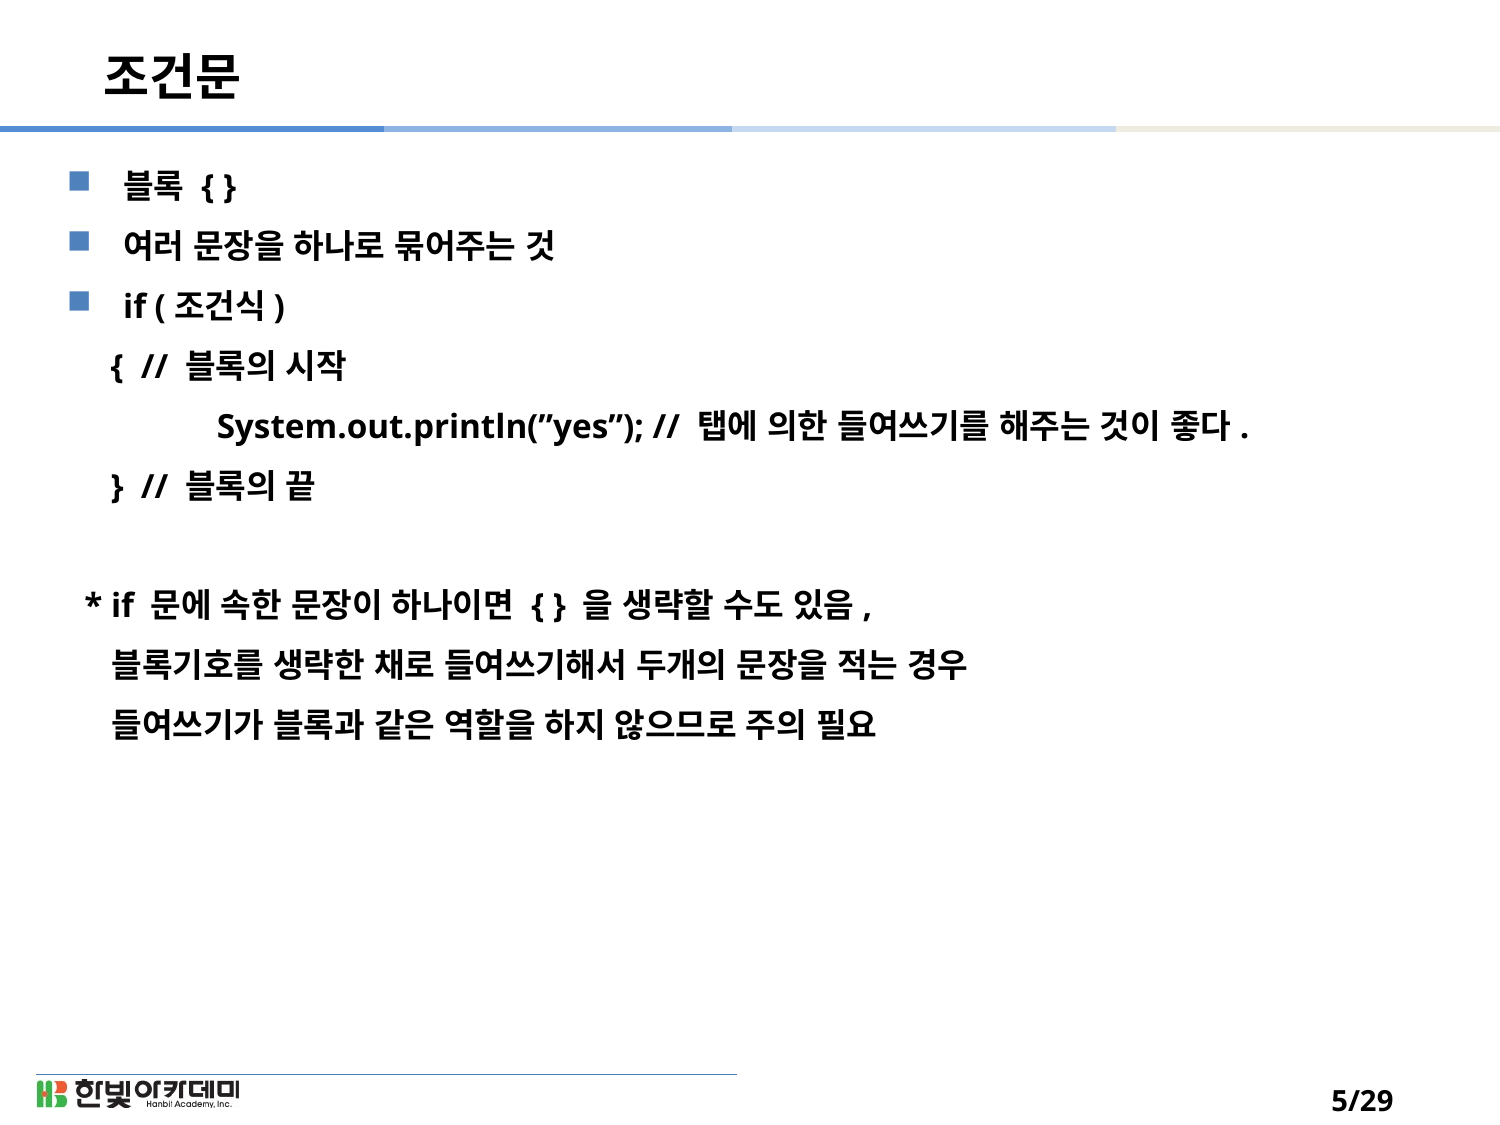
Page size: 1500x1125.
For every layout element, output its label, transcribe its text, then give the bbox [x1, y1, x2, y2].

list 블록 { } 여러 문장을 하나로 묶어주는 것 if (조건식) { // 블록의 시작 System.out.println(”yes”); // 탭에 의한 들여쓰기를 해주는 것이 좋다. } // 블록의 끝 * if 문에 속한 문장이 하나이면 { } 을 생략할 수도 있음, 블록기호를 생략한 채로 들여쓰기해서 두개의 문장을 적는 경우 들여쓰기가 블록과 같은 역할을 하지 않으므로 주의 필요 [51, 137, 1436, 1060]
picture [36, 1079, 239, 1108]
title 조건문 [88, 30, 1330, 121]
